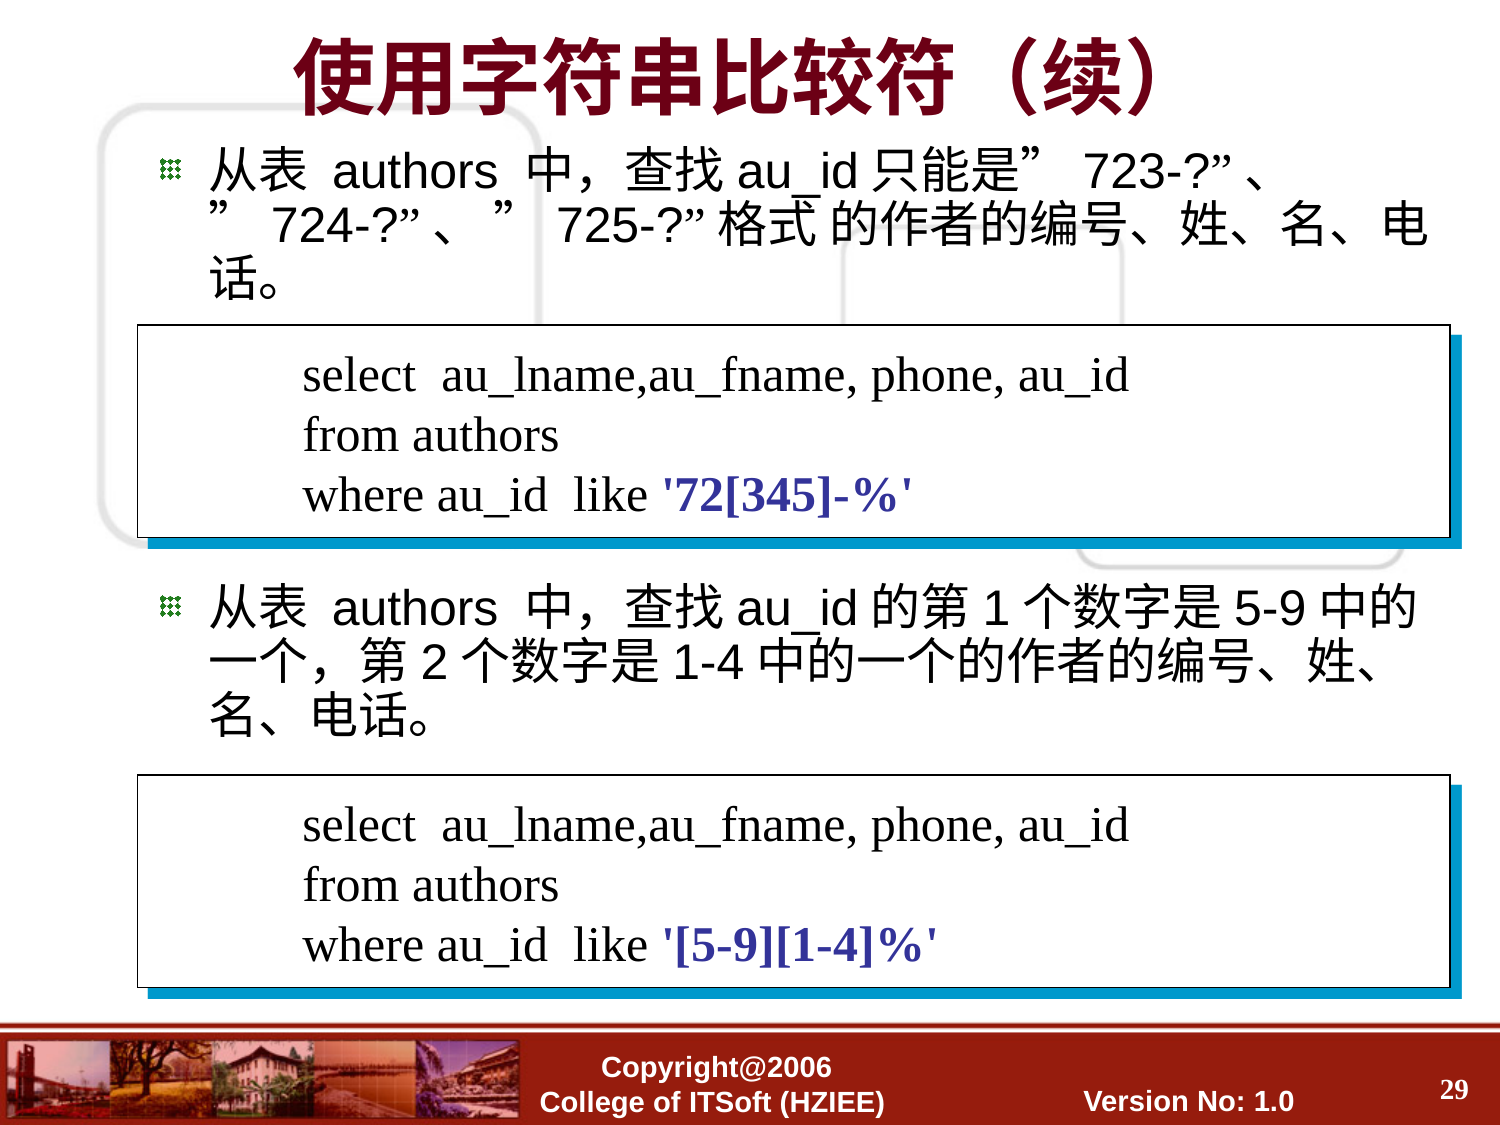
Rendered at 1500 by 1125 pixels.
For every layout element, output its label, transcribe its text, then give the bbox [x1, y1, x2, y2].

text_box 从表 authors 中，查找au_id的第1个数字是5-9中的一个，第2个数字是1-4中的一个的作者的编号、姓、名、电话。 [137, 575, 1438, 774]
list 从表 authors 中，查找au_id只能是”723-?”、 ”724-?”、 ”725-?”格式 的作者的编号、姓、名、电话。 [137, 137, 1450, 263]
picture [0, 0, 1500, 1125]
title 使用字符串比较符（续） [75, 23, 1425, 128]
text_box select au_lname,au_fname, phone, au_id from authors where au_id like '[5-9][1-4]%' [137, 774, 1450, 988]
text_box select au_lname,au_fname, phone, au_id from authors where au_id like '72[345]-%' [137, 324, 1450, 538]
